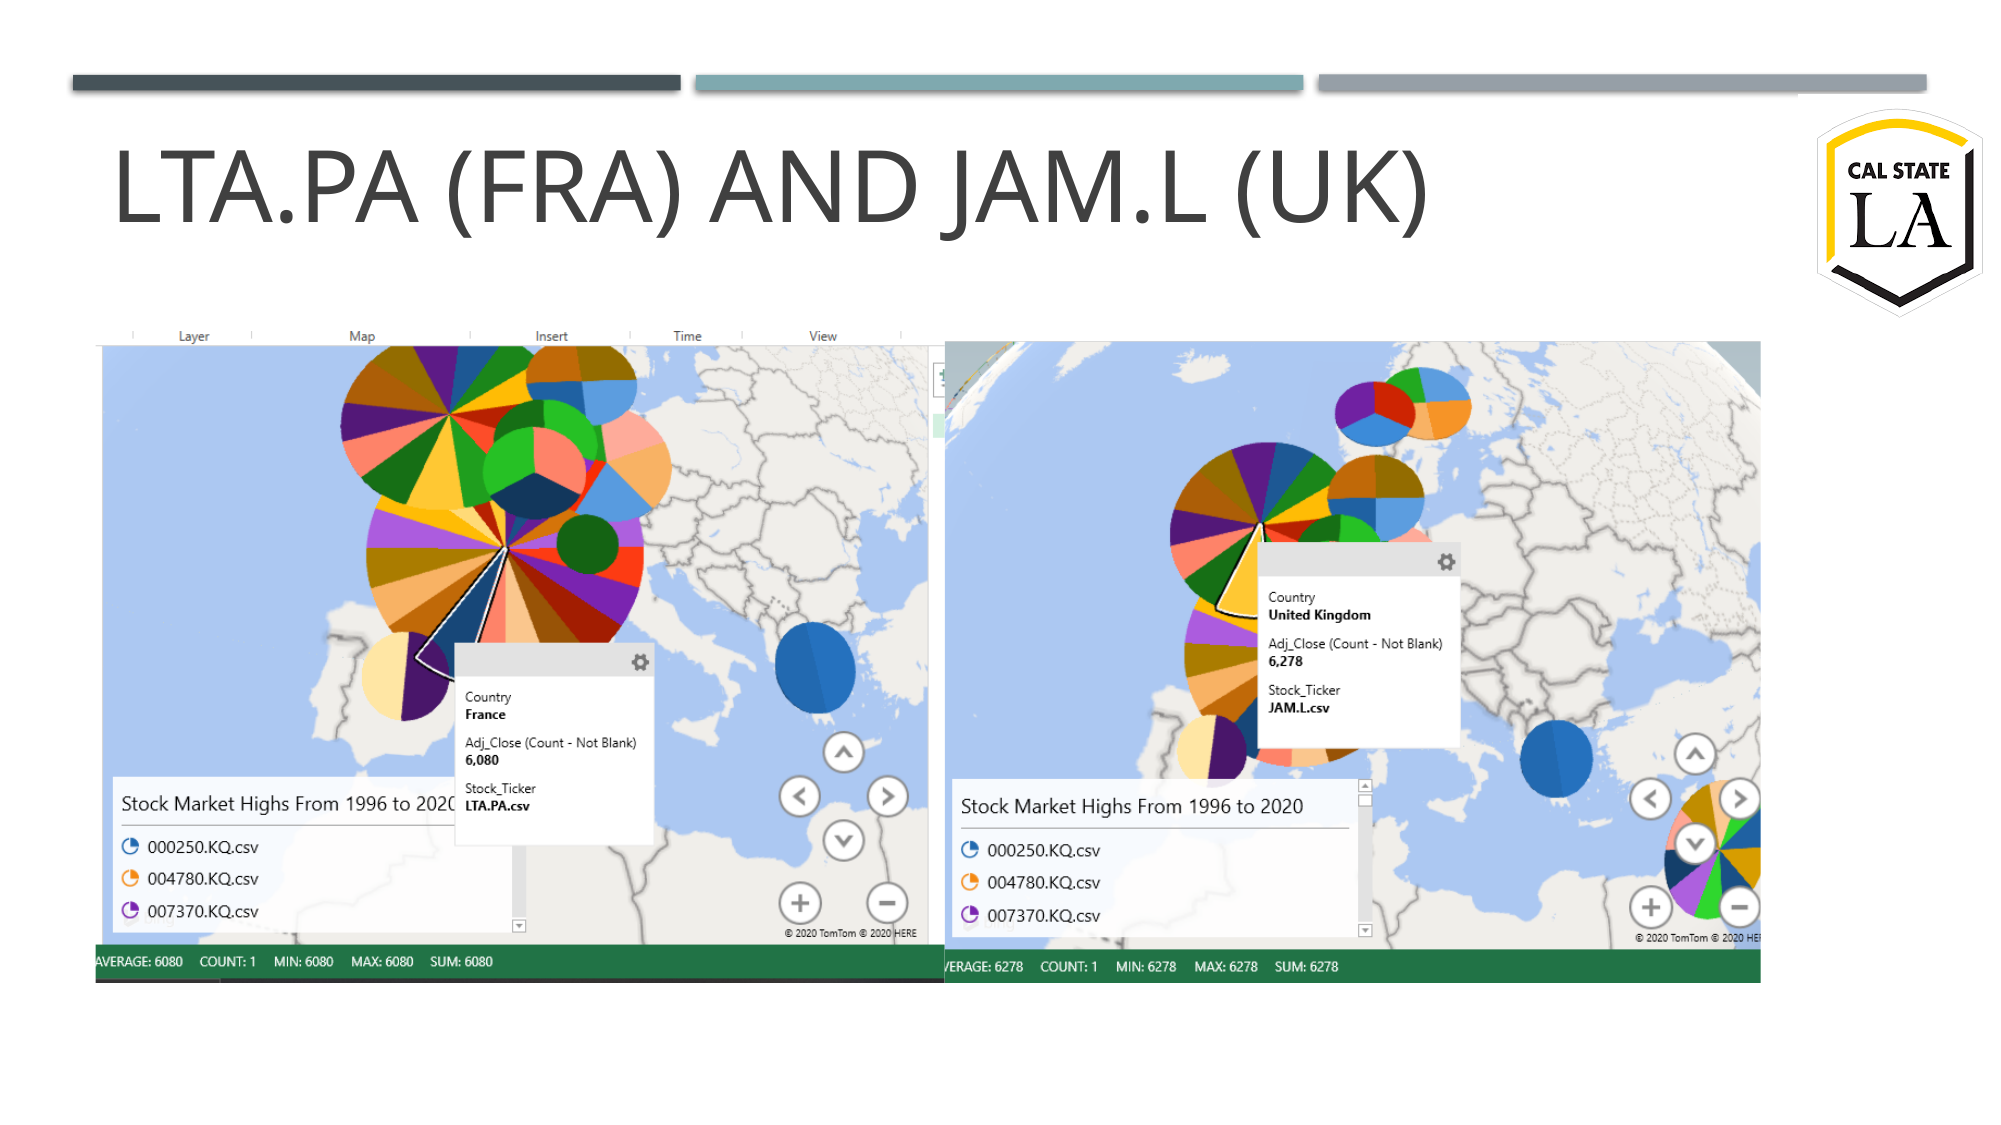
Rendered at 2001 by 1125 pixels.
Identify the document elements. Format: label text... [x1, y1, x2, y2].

title Lta.pa (fra) and jam.l (UK) [95, 115, 1791, 311]
picture [1797, 93, 2000, 334]
picture [95, 331, 1762, 983]
